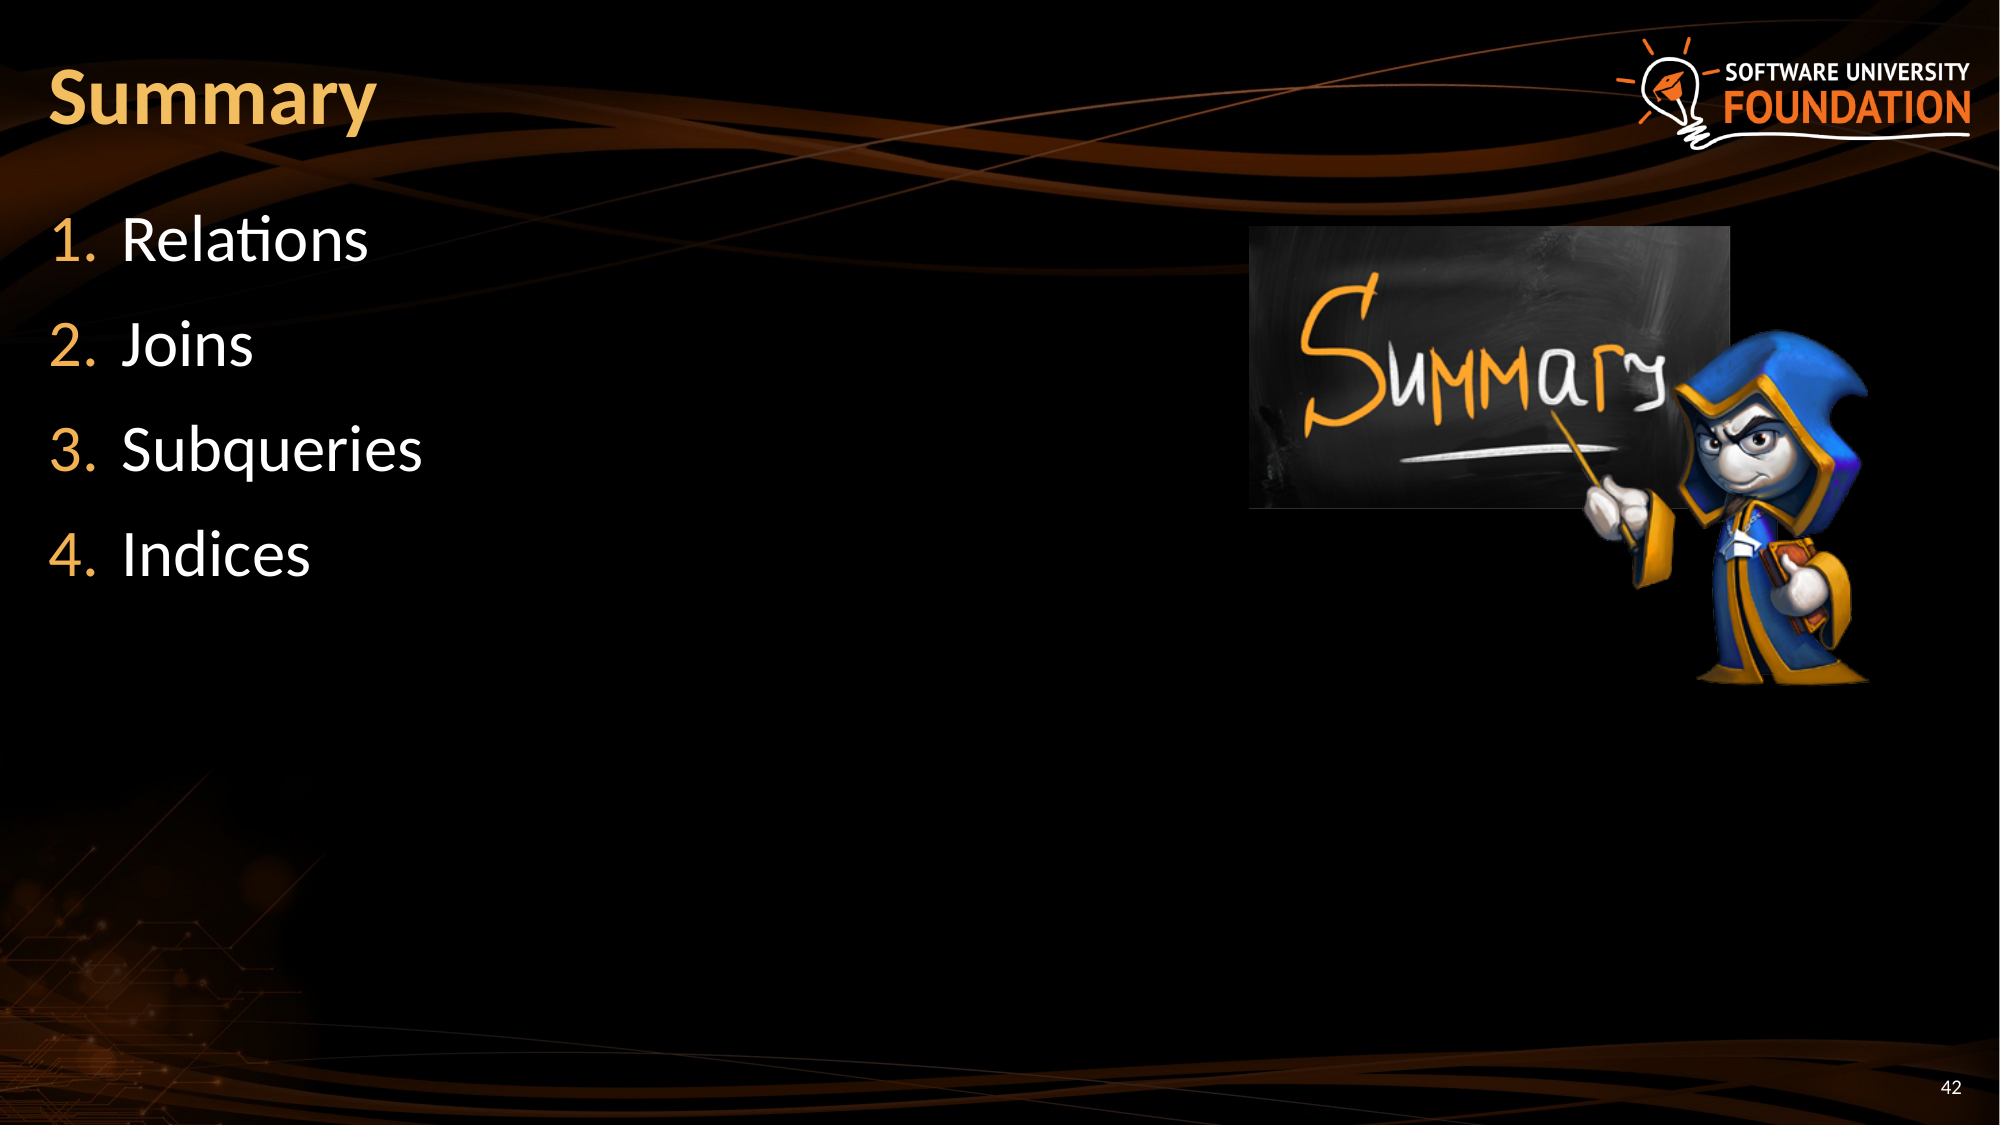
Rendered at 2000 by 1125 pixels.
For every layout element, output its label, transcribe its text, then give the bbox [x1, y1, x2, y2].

list Relations Joins Subqueries Indices [31, 188, 1968, 1103]
title Summary [30, 6, 1602, 189]
picture [0, 0, 2000, 1125]
